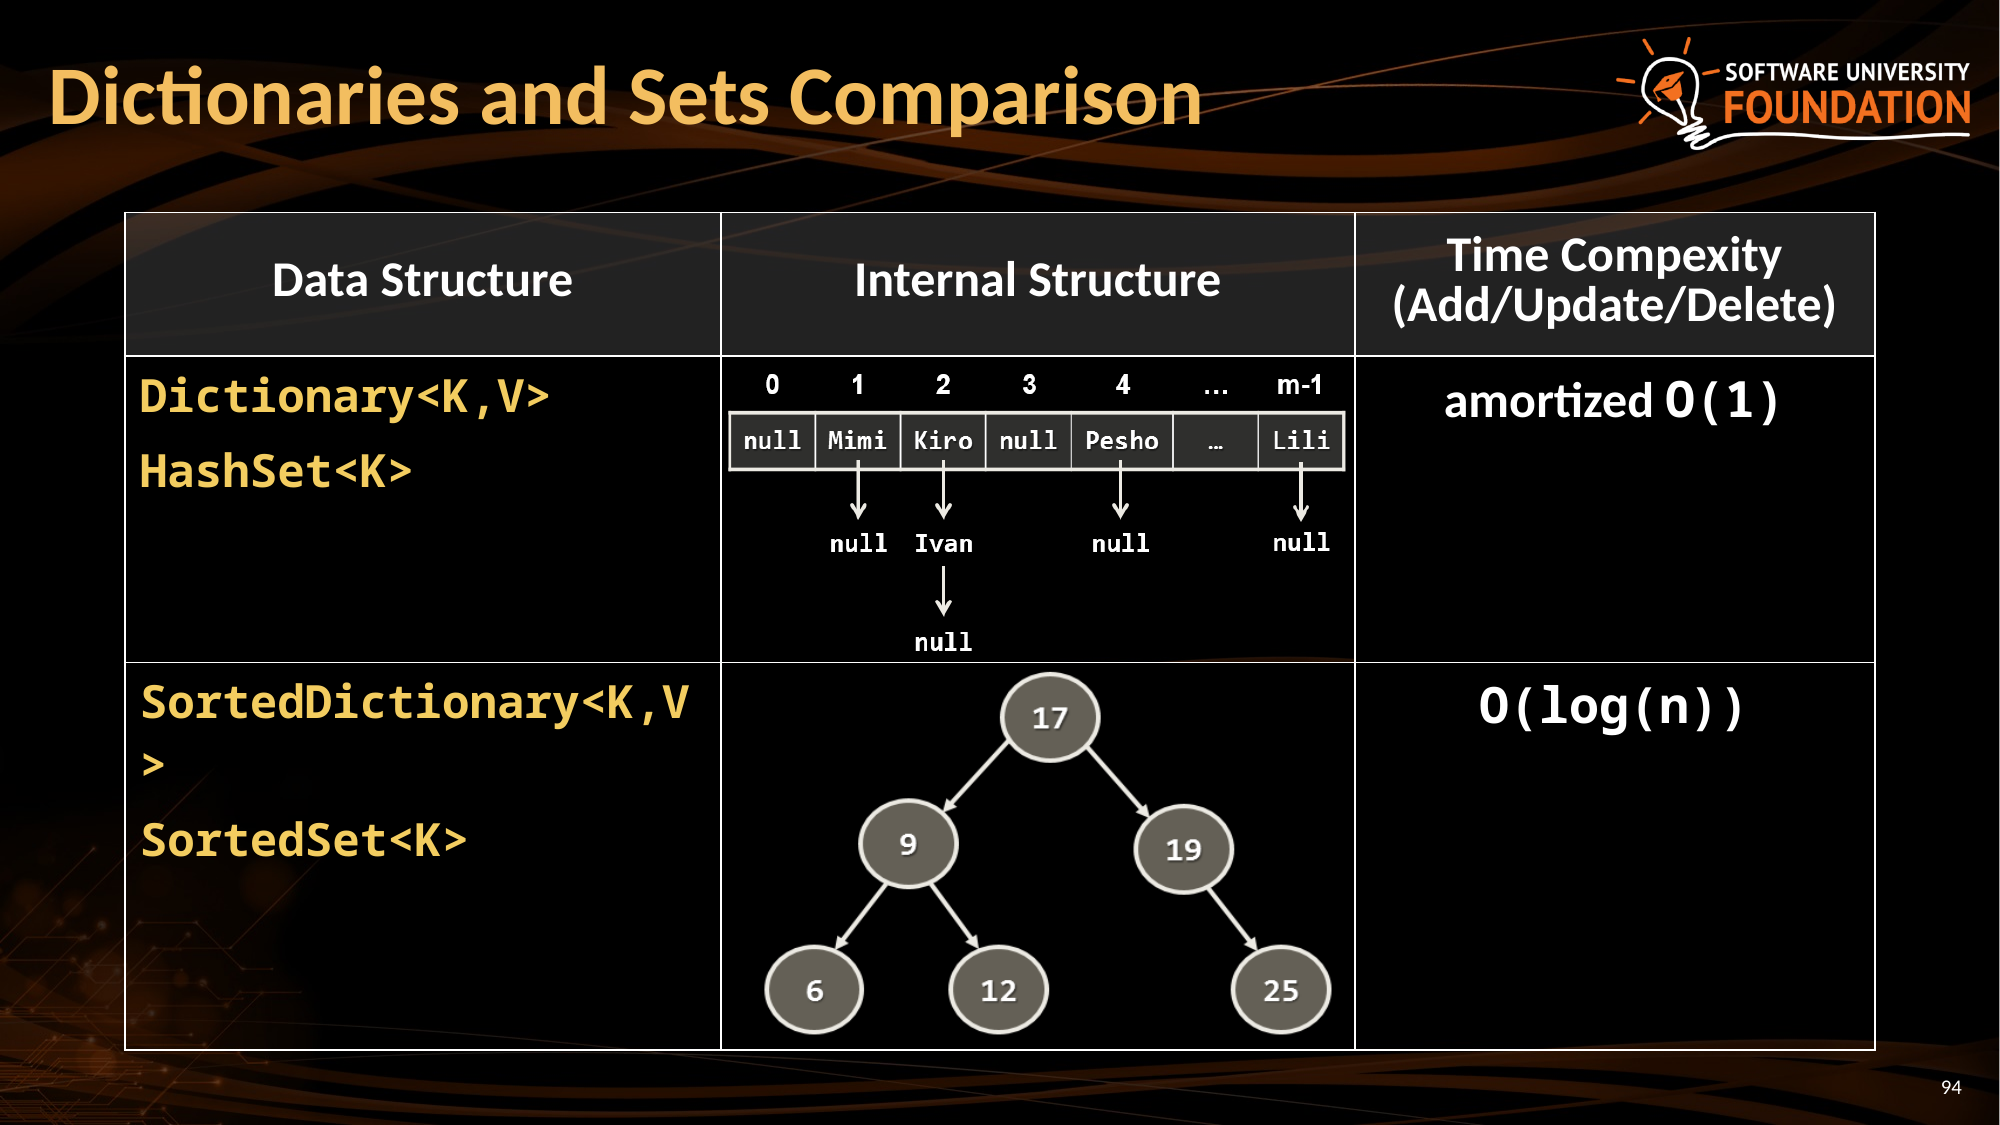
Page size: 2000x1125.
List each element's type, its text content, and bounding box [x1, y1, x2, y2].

table_header Data Structure [126, 213, 720, 355]
table_cell O(log(n)) [1356, 663, 1874, 1049]
table_cell Dictionary<K,V> HashSet<K> [126, 357, 720, 662]
table_header Internal Structure [722, 213, 1354, 355]
table_cell [722, 663, 1354, 1049]
picture [0, 0, 2000, 1125]
table_cell [722, 357, 1354, 662]
title Dictionaries and Sets Comparison [30, 6, 1602, 189]
table_cell SortedDictionary<K,V> SortedSet<K> [126, 663, 720, 1049]
table_cell amortized O(1) [1356, 357, 1874, 662]
table_header Time Compexity (Add/Update/Delete) [1356, 213, 1874, 355]
slide_number 94 [1897, 1070, 1968, 1103]
